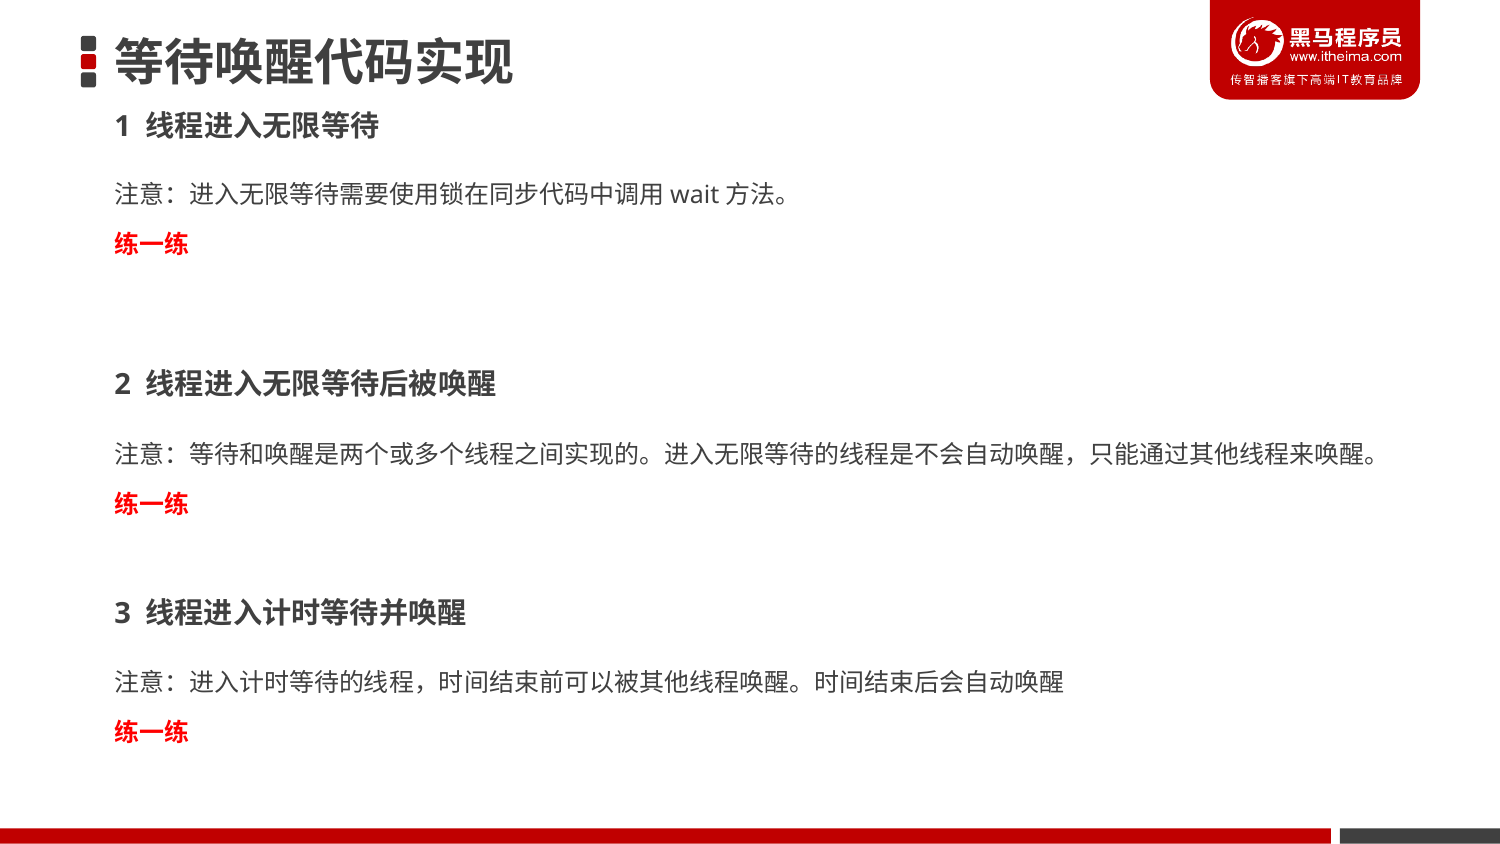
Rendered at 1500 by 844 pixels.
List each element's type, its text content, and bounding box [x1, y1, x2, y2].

list 注意：等待和唤醒是两个或多个线程之间实现的。进入无限等待的线程是不会自动唤醒，只能通过其他线程来唤醒。 练一练 [103, 417, 1397, 572]
list 2 线程进入无限等待后被唤醒 [103, 351, 715, 415]
text_box 注意：进入计时等待的线程，时间结束前可以被其他线程唤醒。时间结束后会自动唤醒 练一练 [103, 646, 1397, 800]
picture [1212, 8, 1421, 94]
list 1 线程进入无限等待 [103, 92, 715, 157]
list 注意：进入无限等待需要使用锁在同步代码中调用wait方法。 练一练 [103, 158, 1397, 312]
title 等待唤醒代码实现 [103, 29, 1183, 93]
text_box 3 线程进入计时等待并唤醒 [103, 579, 715, 644]
